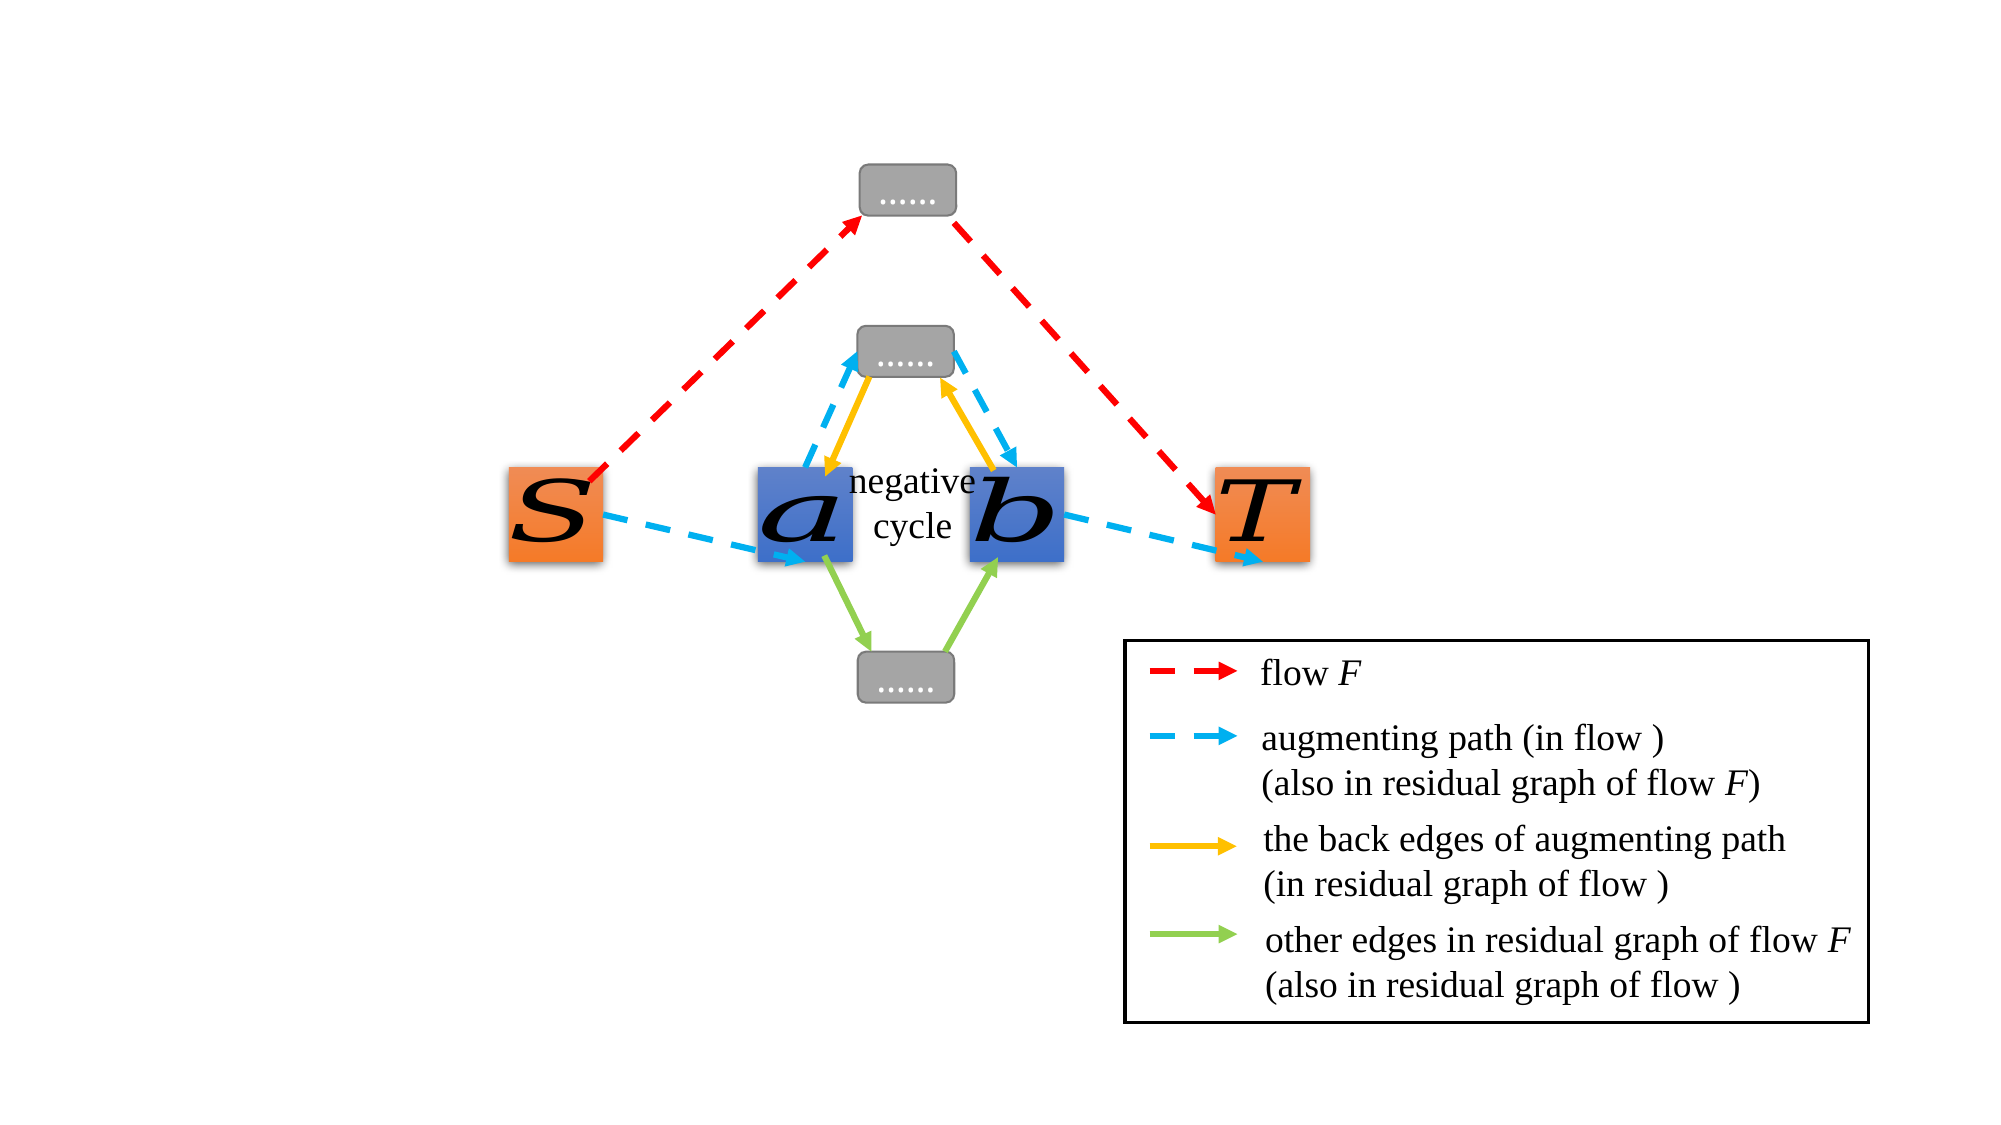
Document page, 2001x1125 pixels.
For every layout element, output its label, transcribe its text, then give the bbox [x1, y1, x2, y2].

text_box …… [858, 163, 958, 217]
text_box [953, 222, 1230, 482]
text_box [589, 215, 862, 482]
text_box negative cycle [834, 448, 992, 554]
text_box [944, 557, 998, 652]
text_box [1124, 640, 1869, 1023]
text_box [824, 555, 872, 652]
text_box …… [862, 324, 953, 378]
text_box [940, 377, 994, 471]
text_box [953, 351, 1017, 468]
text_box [805, 351, 858, 468]
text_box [825, 376, 870, 477]
text_box …… [856, 650, 956, 704]
